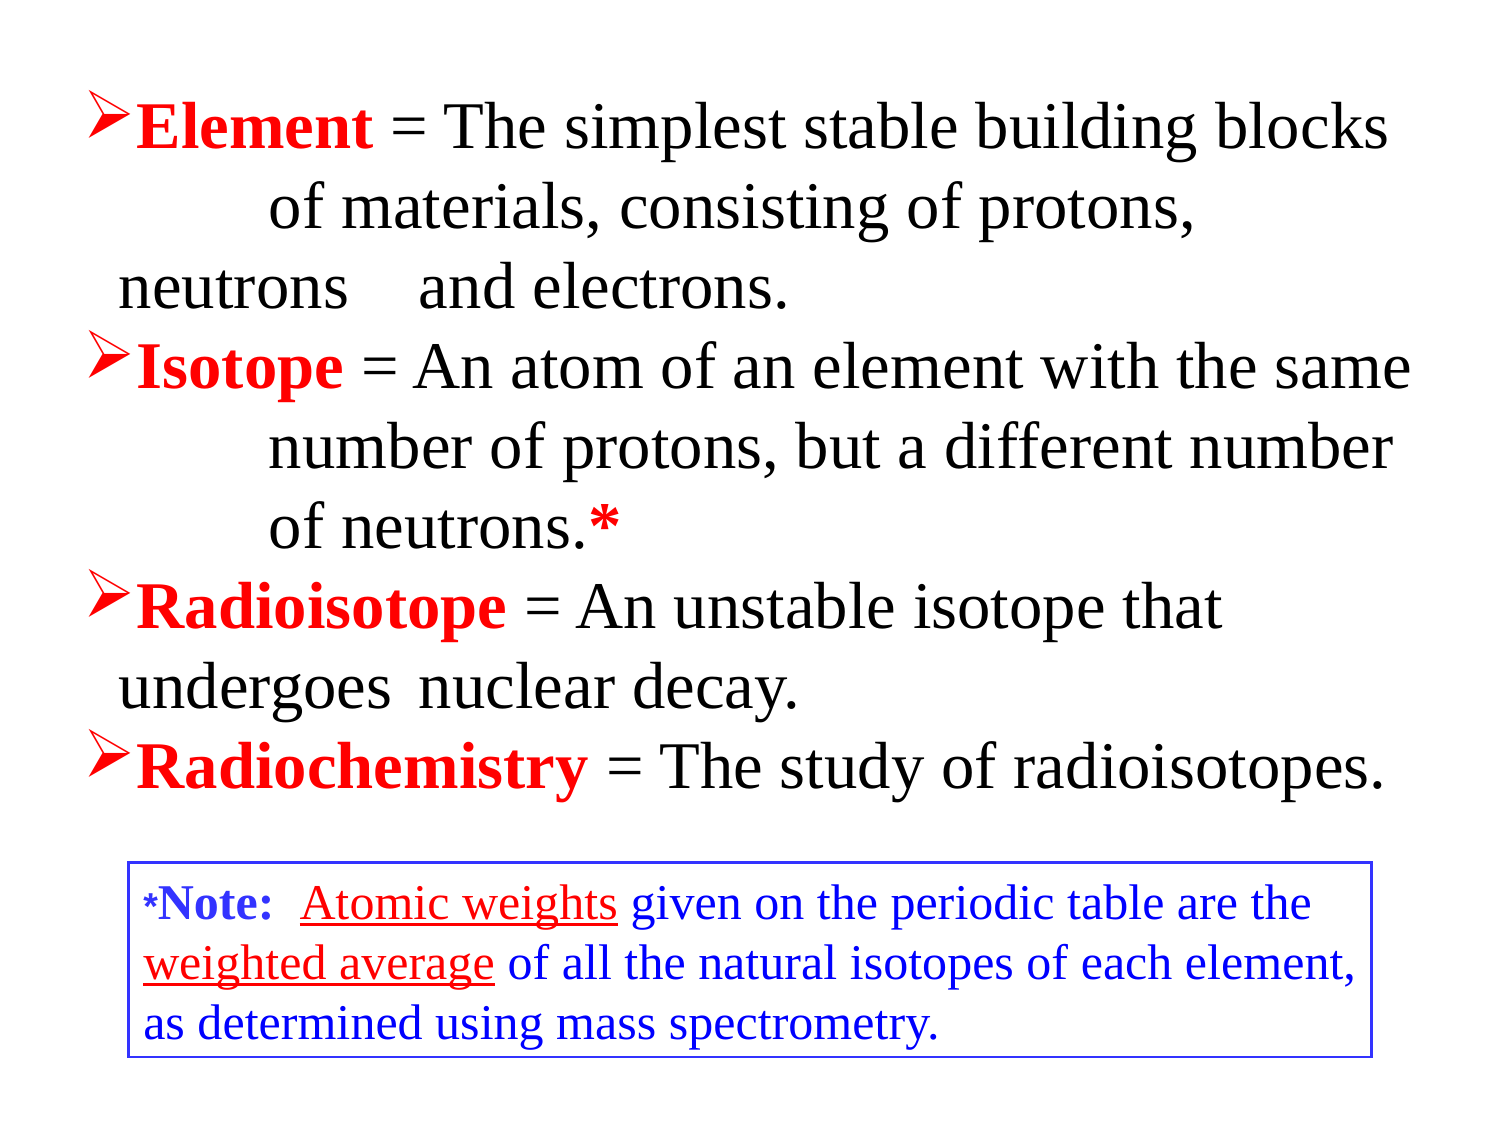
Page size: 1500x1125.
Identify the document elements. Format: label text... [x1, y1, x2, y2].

text_box Element = The simplest stable building blocks of materials, consisting of protons, neutrons and electrons. Isotope = An atom of an element with the same number of protons, but a different number of neutrons.* Radioisotope = An unstable isotope that undergoes nuclear decay. Radiochemistry = The study of radioisotopes. [68, 74, 1432, 810]
text_box *Note: Atomic weights given on the periodic table are the weighted average of all the natural isotopes of each element, as determined using mass spectrometry. [128, 862, 1372, 1057]
